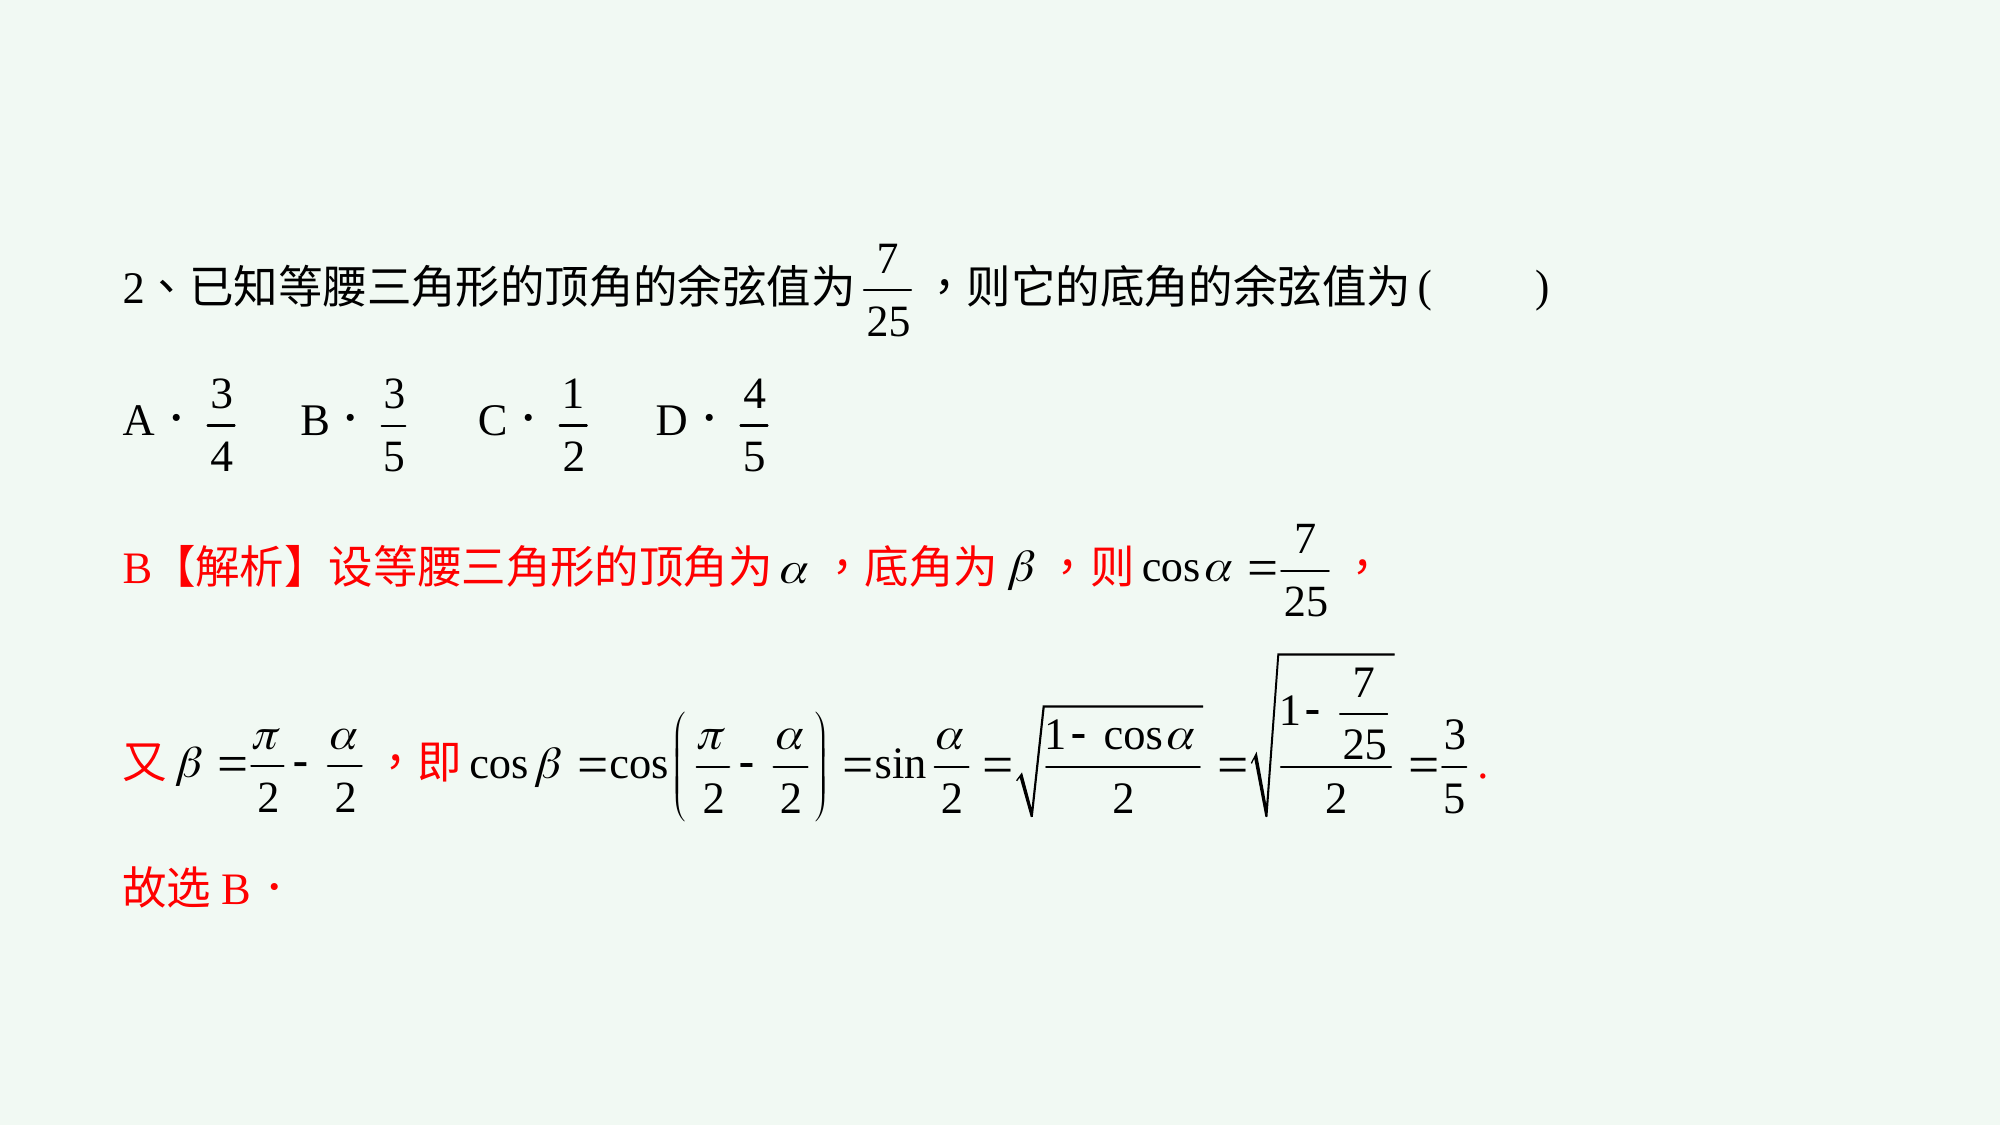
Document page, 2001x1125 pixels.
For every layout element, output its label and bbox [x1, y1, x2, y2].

text_box [122, 222, 1881, 493]
text_box [122, 503, 1881, 940]
